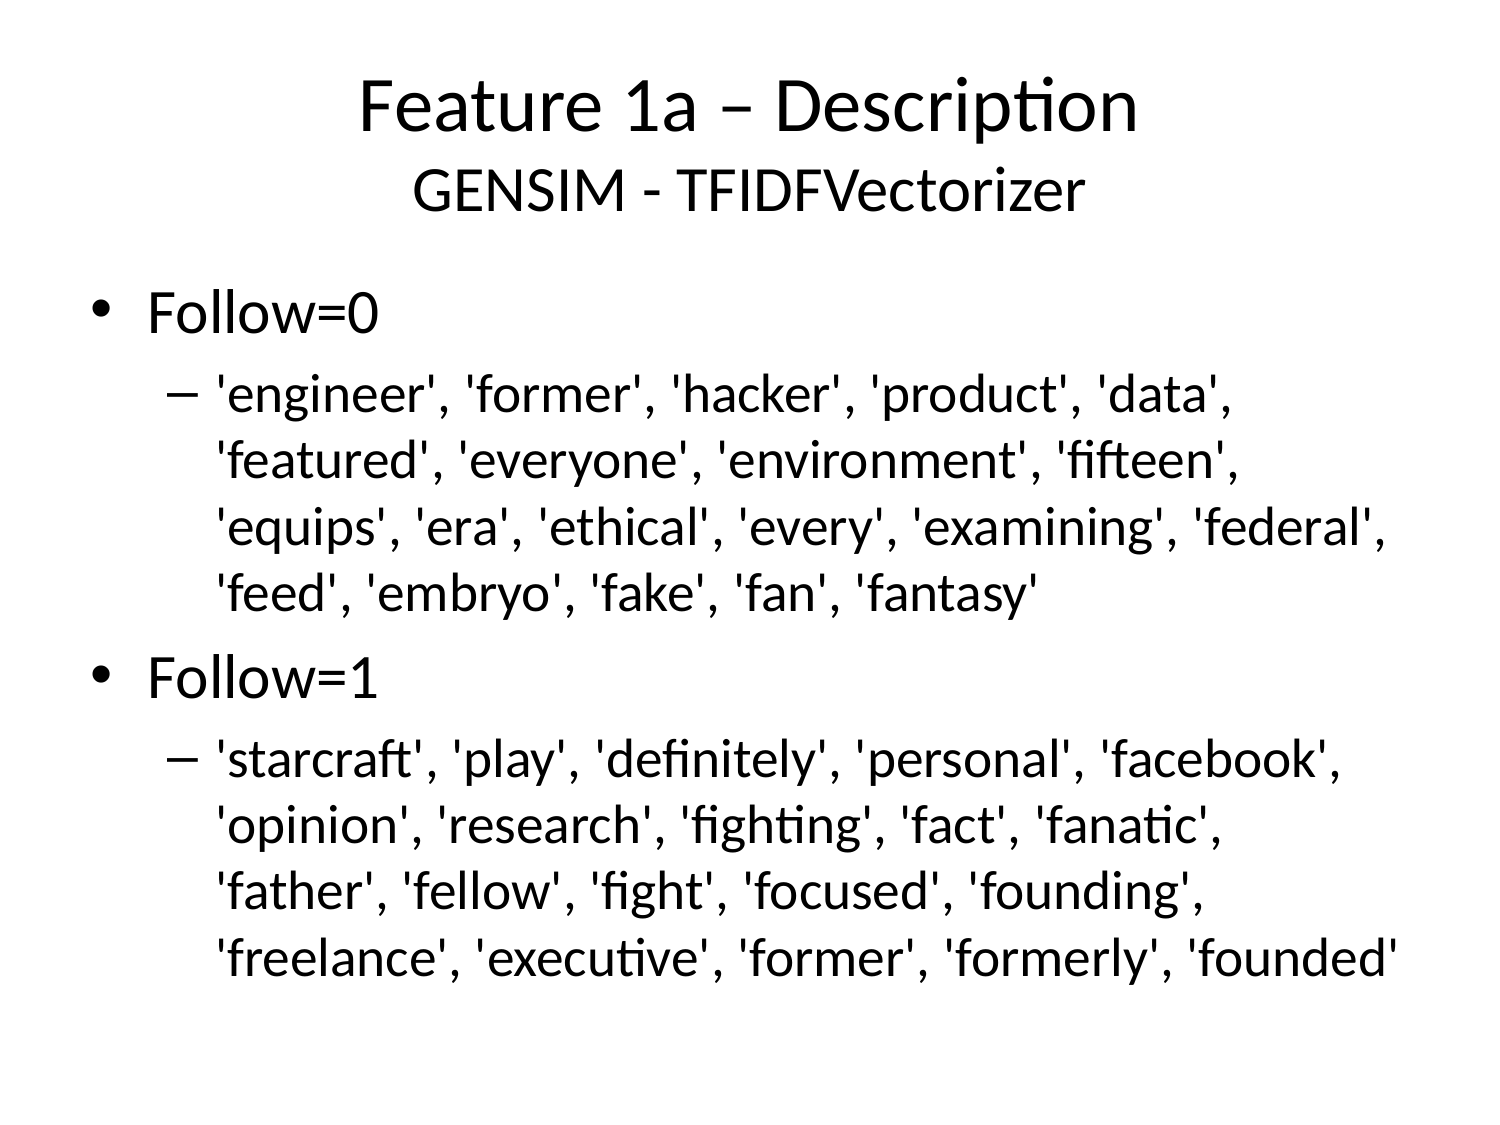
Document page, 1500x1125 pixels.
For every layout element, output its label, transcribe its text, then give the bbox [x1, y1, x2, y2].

list Follow=0 'engineer', 'former', 'hacker', 'product', 'data', 'featured', 'everyone', 'environment', 'fifteen', 'equips', 'era', 'ethical', 'every', 'examining', 'federal', 'feed', 'embryo', 'fake', 'fan', 'fantasy' Follow=1 'starcraft', 'play', 'definitely', 'personal', 'facebook', 'opinion', 'research', 'fighting', 'fact', 'fanatic', 'father', 'fellow', 'fight', 'focused', 'founding', 'freelance', 'executive', 'former', 'formerly', 'founded' [75, 262, 1425, 1005]
title Feature 1a – Description GENSIM - TFIDFVectorizer [75, 45, 1425, 233]
